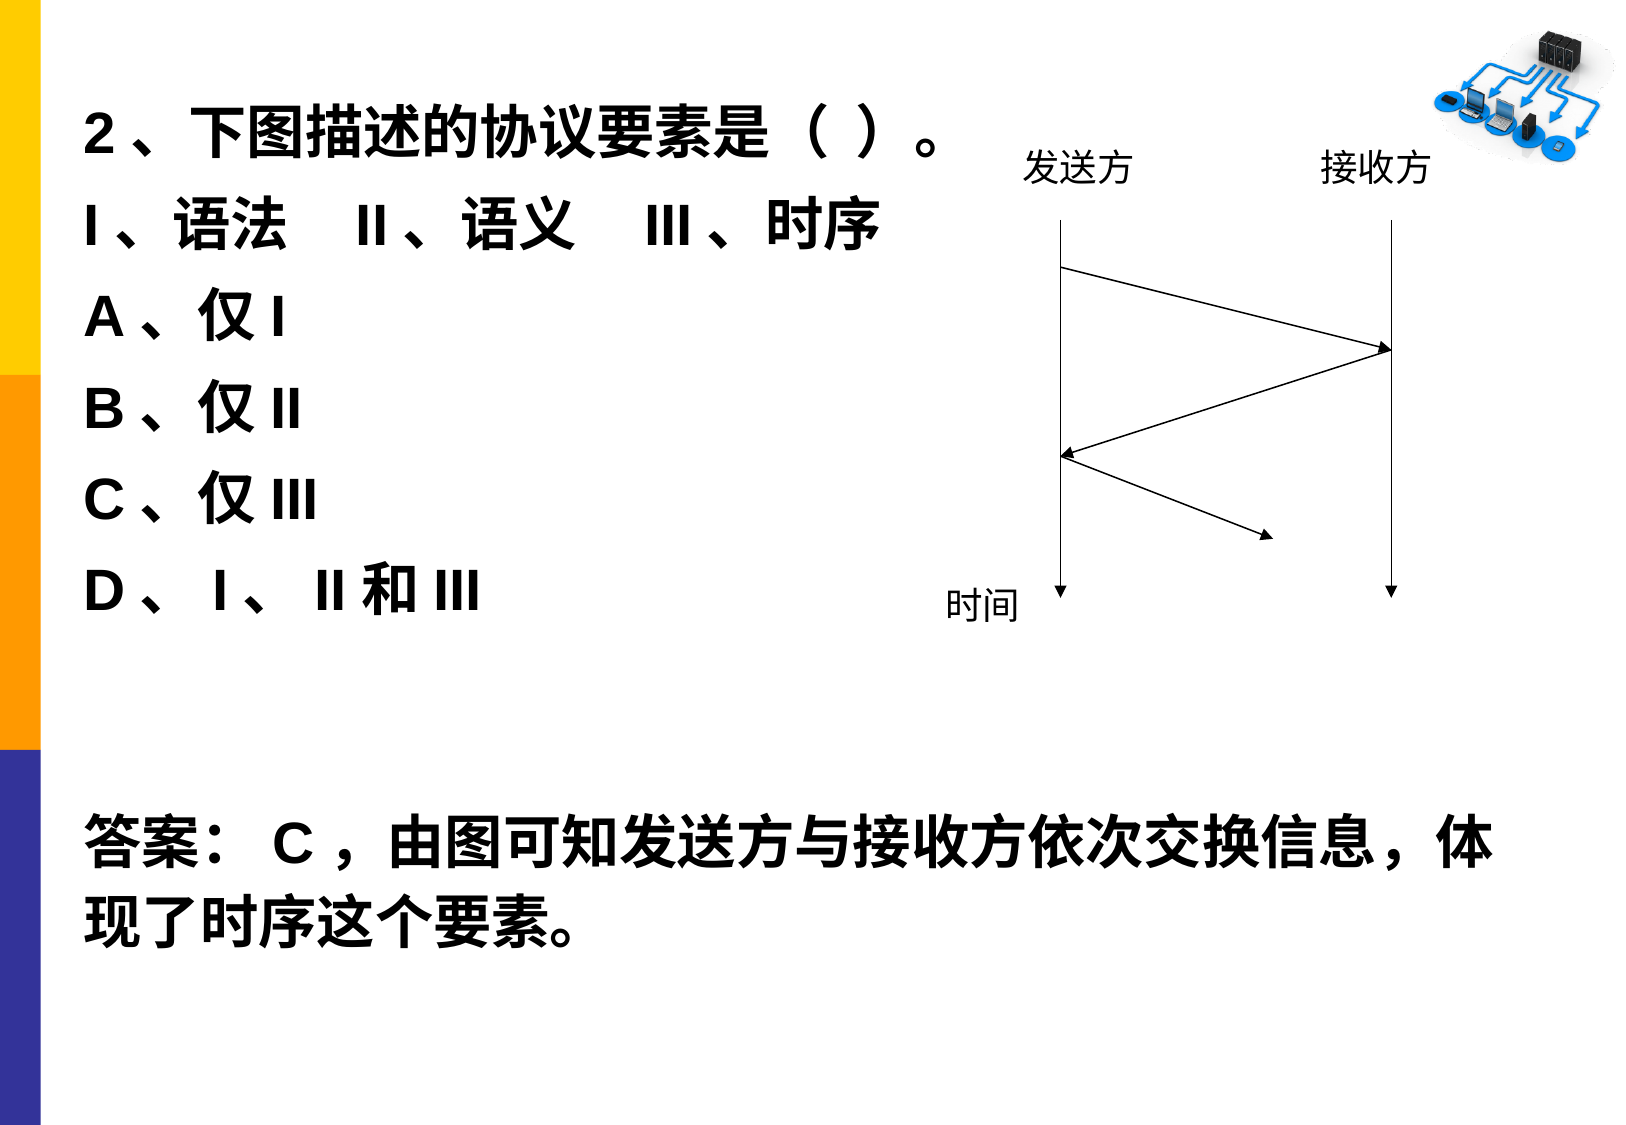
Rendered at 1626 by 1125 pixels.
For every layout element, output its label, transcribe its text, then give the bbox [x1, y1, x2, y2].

text_box 答案：C，由图可知发送方与接收方依次交换信息，体现了时序这个要素。 [68, 788, 1556, 1035]
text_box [1060, 266, 1392, 349]
text_box 发送方 [1007, 136, 1179, 197]
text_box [1060, 349, 1392, 457]
picture [1431, 30, 1616, 165]
text_box 时间 [930, 574, 1037, 634]
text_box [1060, 455, 1274, 540]
text_box 接收方 [1305, 136, 1477, 197]
list 2、下图描述的协议要素是（ ）。 I、语法 II、语义 III、时序 A、仅I B、仅II C、仅III D、I、II和III [68, 78, 1557, 835]
